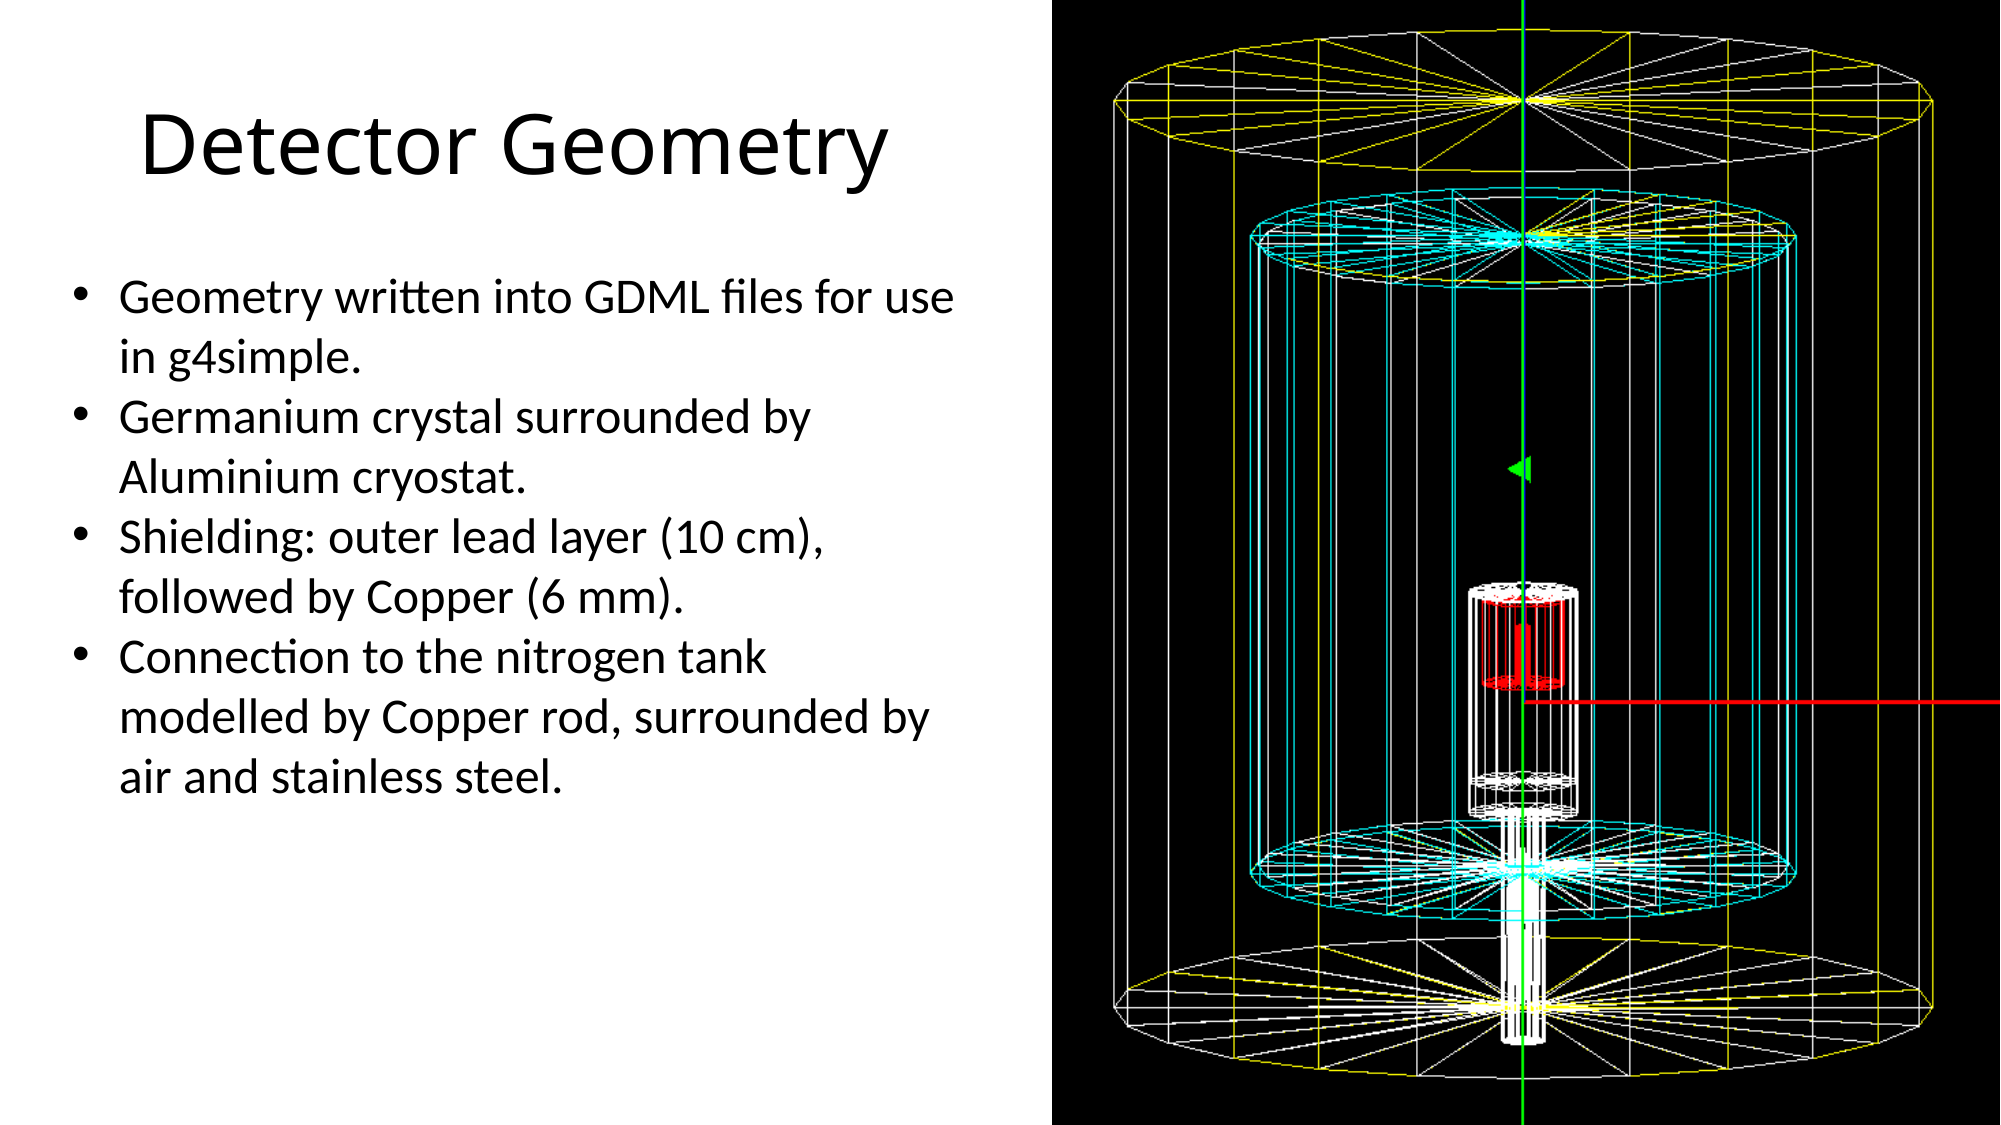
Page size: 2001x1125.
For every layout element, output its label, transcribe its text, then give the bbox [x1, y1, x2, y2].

text_box Geometry written into GDML files for use in g4simple. Germanium crystal surrounded by Aluminium cryostat. Shielding: outer lead layer (10 cm), followed by Copper (6 mm). Connection to the nitrogen tank modelled by Copper rod, surrounded by air and stainless steel. [57, 256, 973, 812]
title Detector Geometry [108, 38, 920, 256]
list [1052, 0, 2000, 1125]
